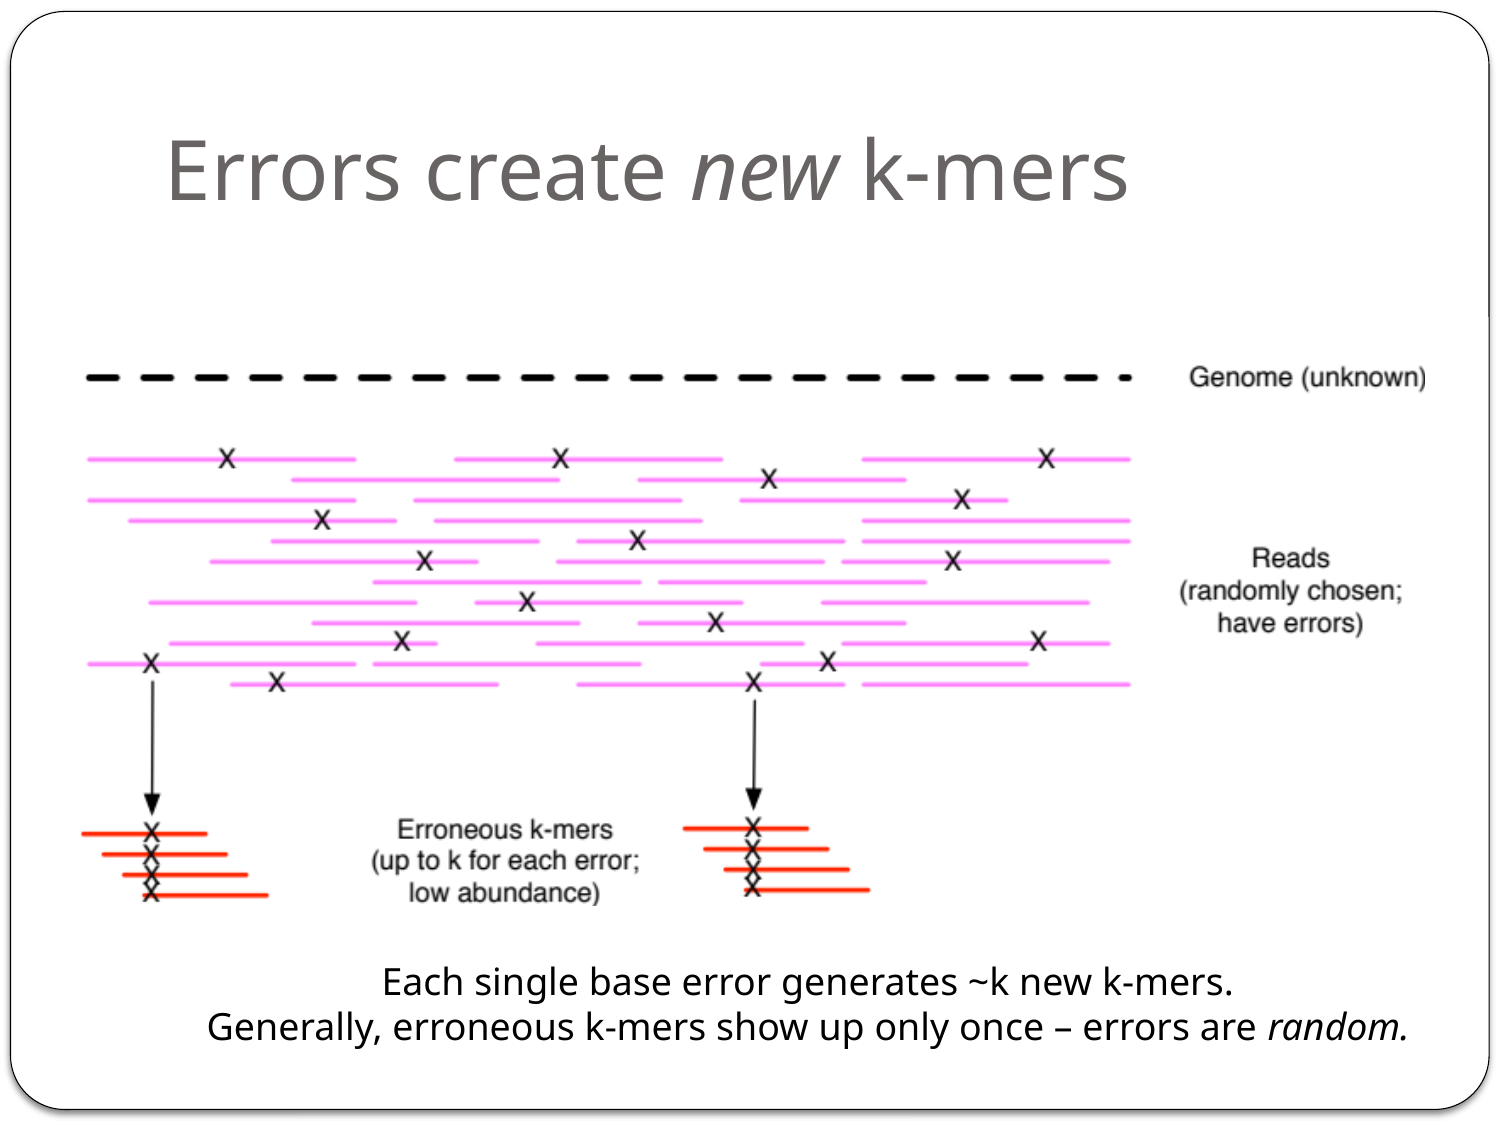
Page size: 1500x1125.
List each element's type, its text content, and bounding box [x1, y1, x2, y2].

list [74, 328, 1426, 951]
text_box Each single base error generates ~k new k-mers. Generally, erroneous k-mers show up only once – errors are random. [191, 958, 1425, 1056]
title Errors create new k-mers [150, 45, 1425, 233]
